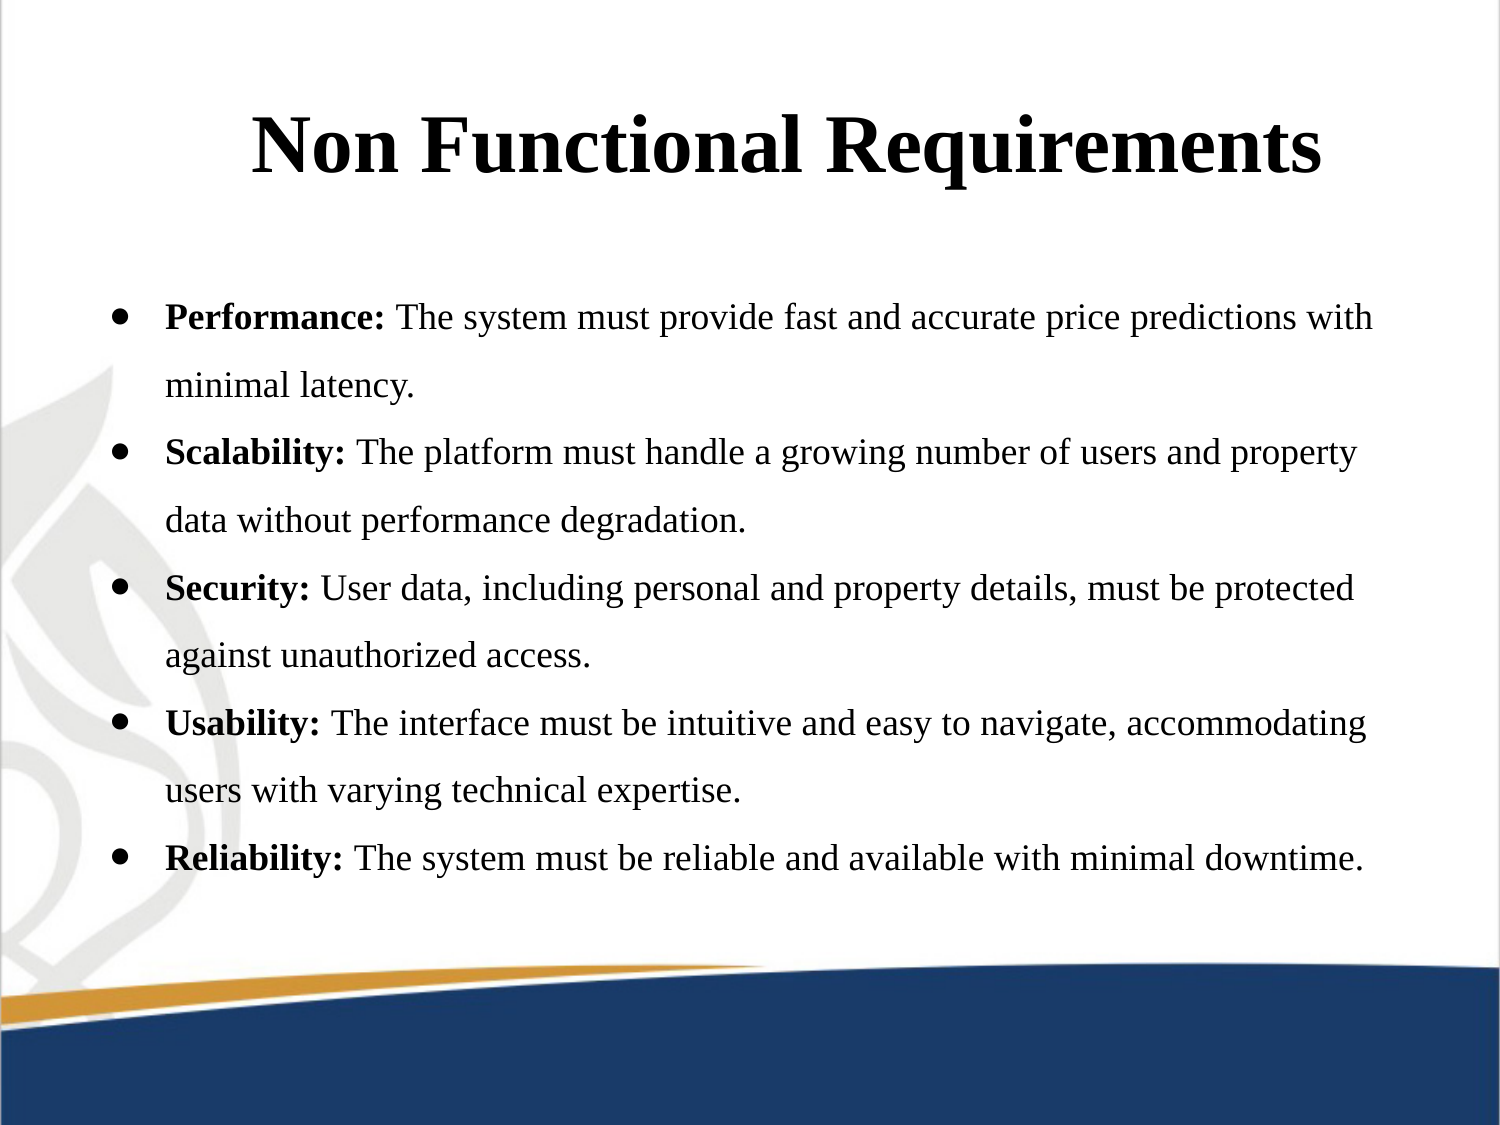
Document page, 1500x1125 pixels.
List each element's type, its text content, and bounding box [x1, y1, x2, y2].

picture [0, 0, 1500, 1125]
title Non Functional Requirements [75, 45, 1425, 233]
list Performance: The system must provide fast and accurate price predictions with minimal latency. Scalability: The platform must handle a growing number of users and property data without performance degradation. Security: User data, including personal and property details, must be protected against unauthorized access. Usability: The interface must be intuitive and easy to navigate, accommodating users with varying technical expertise. Reliability: The system must be reliable and available with minimal downtime. [75, 262, 1425, 1005]
